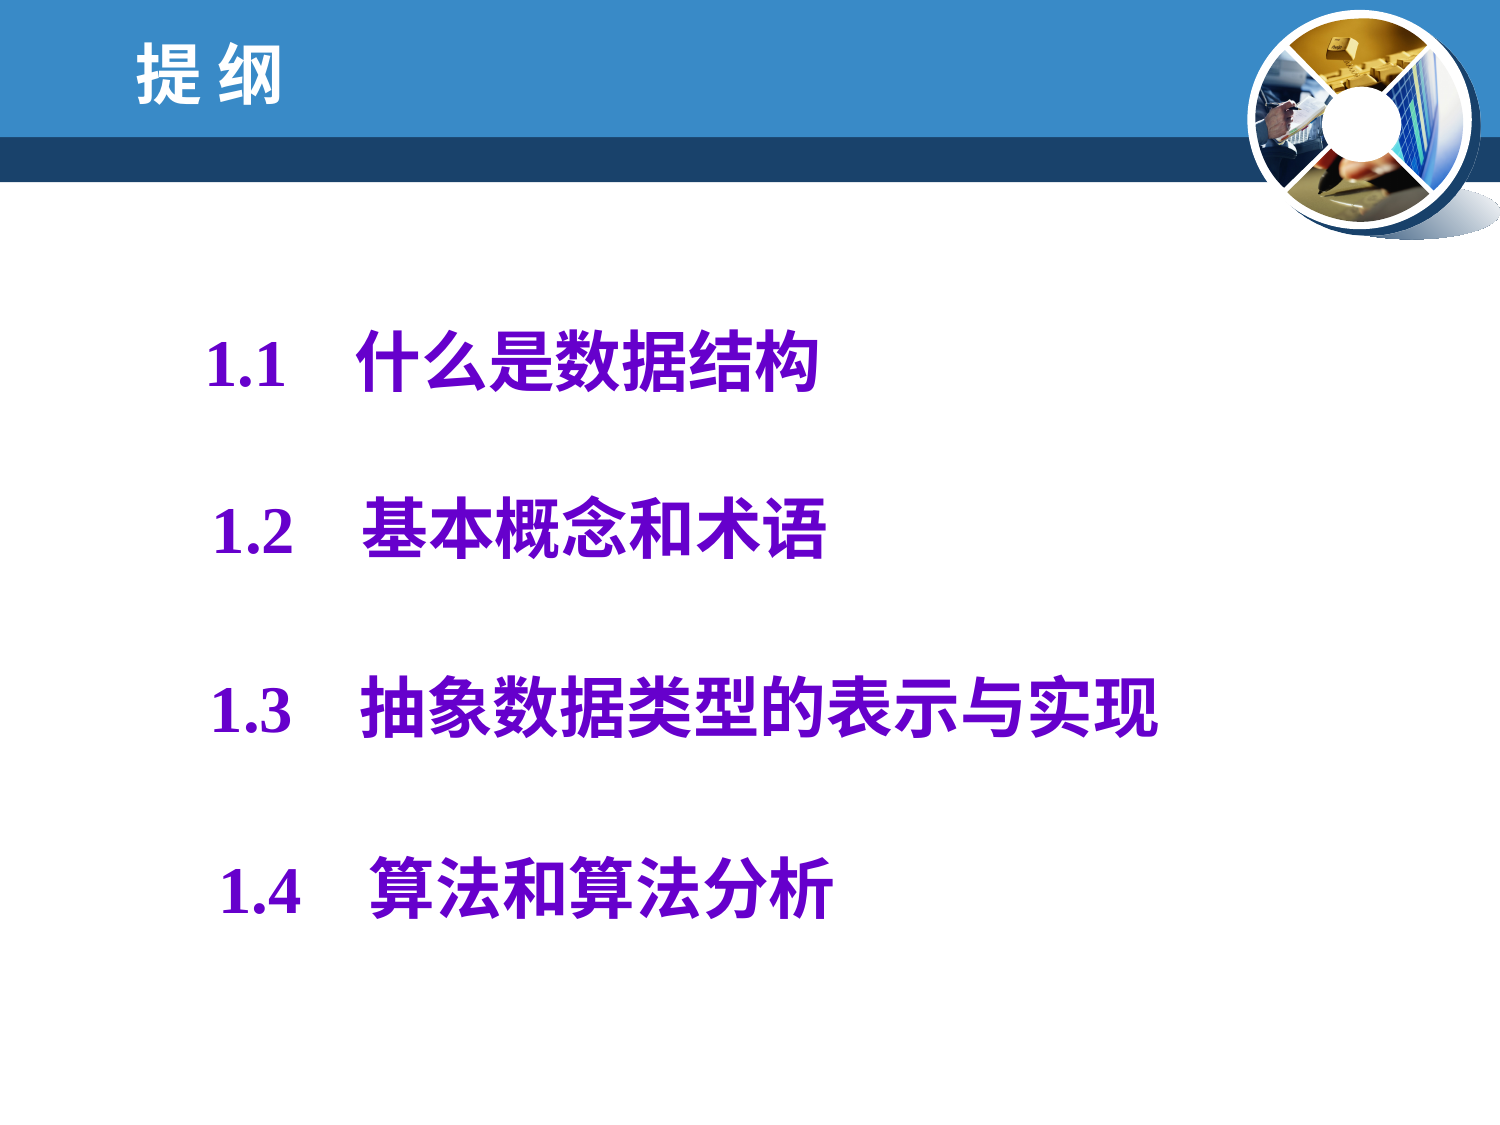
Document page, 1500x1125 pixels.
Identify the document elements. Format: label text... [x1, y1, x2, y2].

text_box 1.3 抽象数据类型的表示与实现 [194, 658, 1176, 754]
title 提 纲 [120, 0, 577, 147]
picture [1289, 18, 1428, 94]
picture [1287, 149, 1430, 222]
text_box 1.2 基本概念和术语 [196, 479, 844, 574]
picture [1386, 48, 1464, 191]
picture [1255, 50, 1333, 188]
text_box 1.1 什么是数据结构 [189, 311, 837, 407]
text_box 1.4 算法和算法分析 [203, 839, 851, 934]
